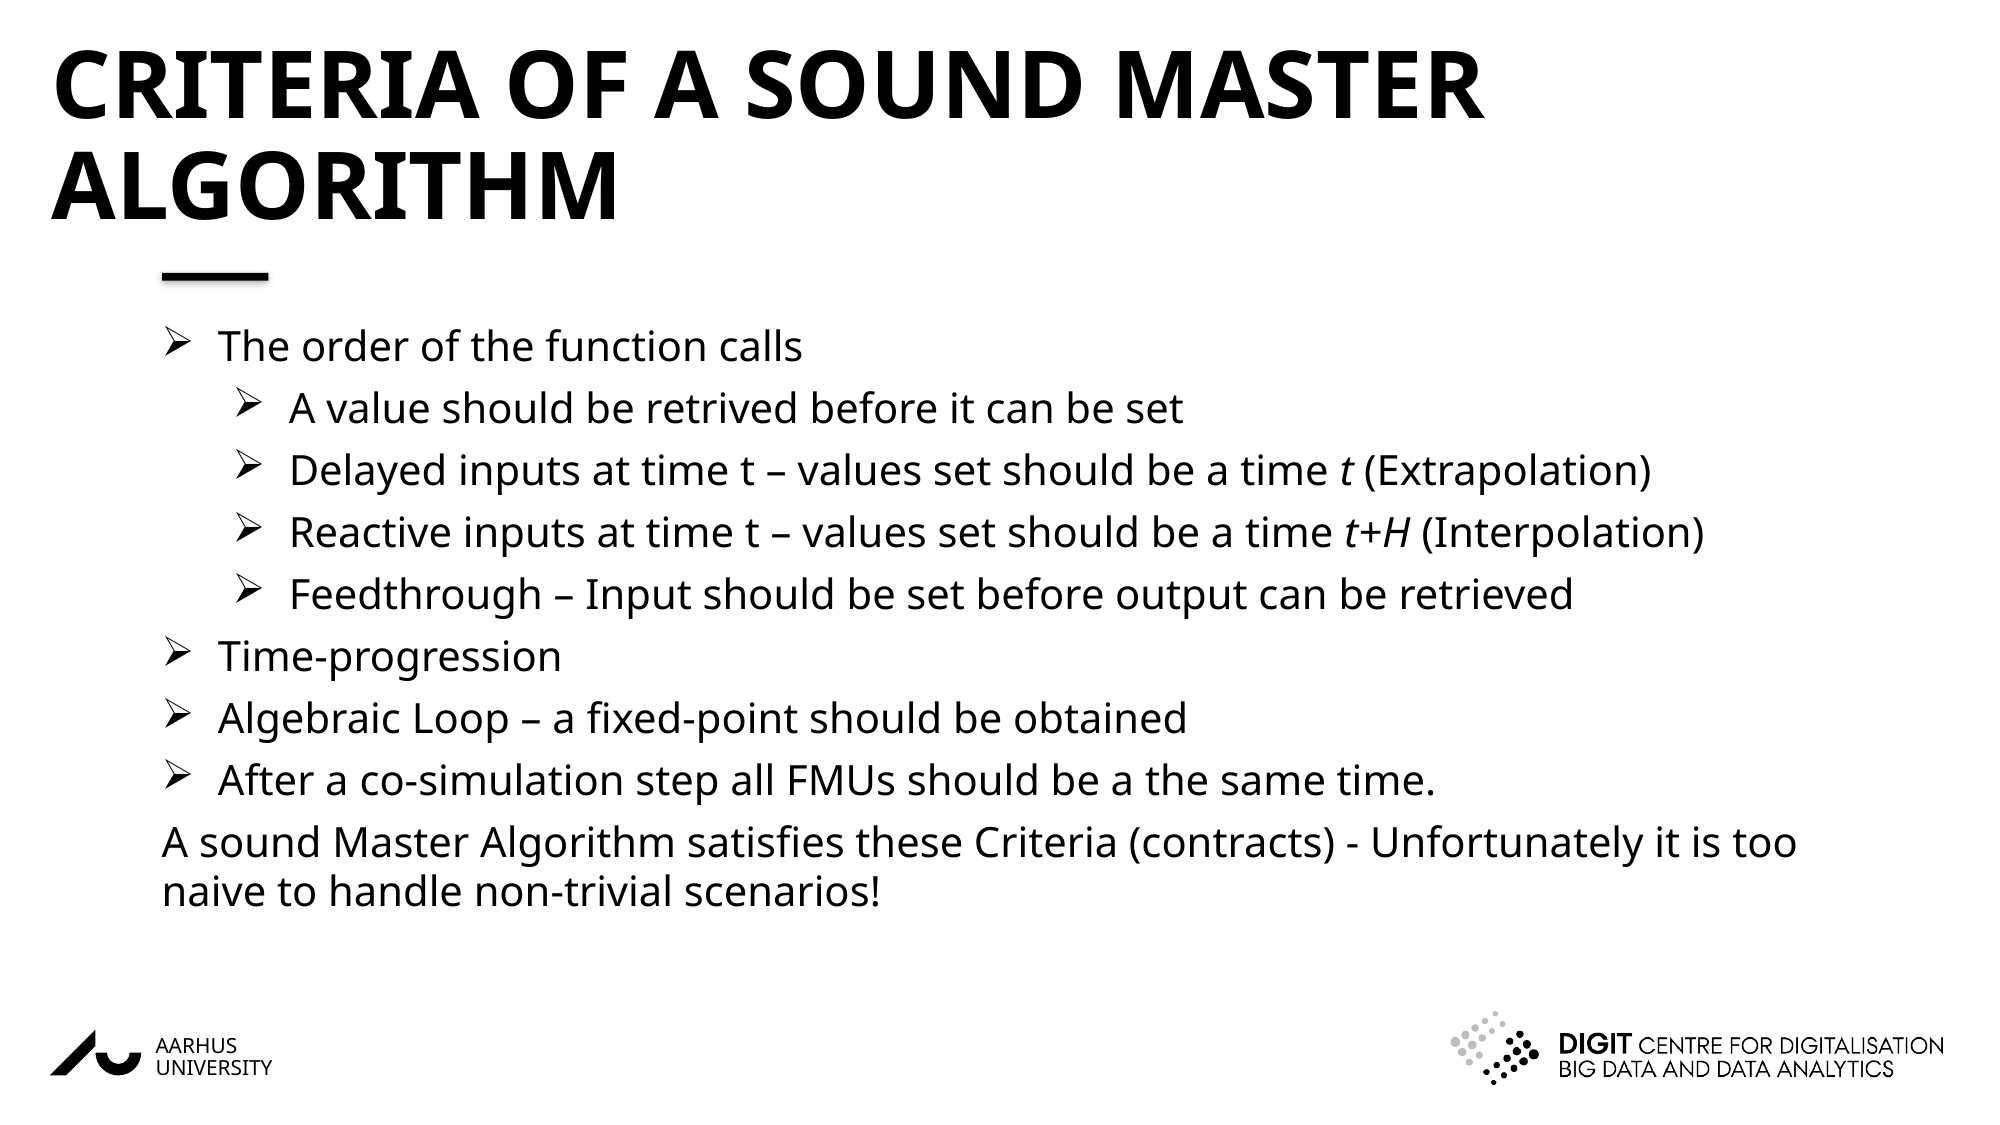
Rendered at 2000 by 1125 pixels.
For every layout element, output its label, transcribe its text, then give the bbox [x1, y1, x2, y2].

title Criteria of a sound Master algorithm [51, 24, 1948, 240]
list The order of the function calls A value should be retrived before it can be set Delayed inputs at time t – values set should be a time t (Extrapolation) Reactive inputs at time t – values set should be a time t+H (Interpolation) Feedthrough – Input should be set before output can be retrieved Time-progression Algebraic Loop – a fixed-point should be obtained After a co-simulation step all FMUs should be a the same time. A sound Master Algorithm satisfies these Criteria (contracts) - Unfortunately it is too naive to handle non-trivial scenarios! [161, 321, 1839, 968]
picture [1448, 1008, 1945, 1086]
